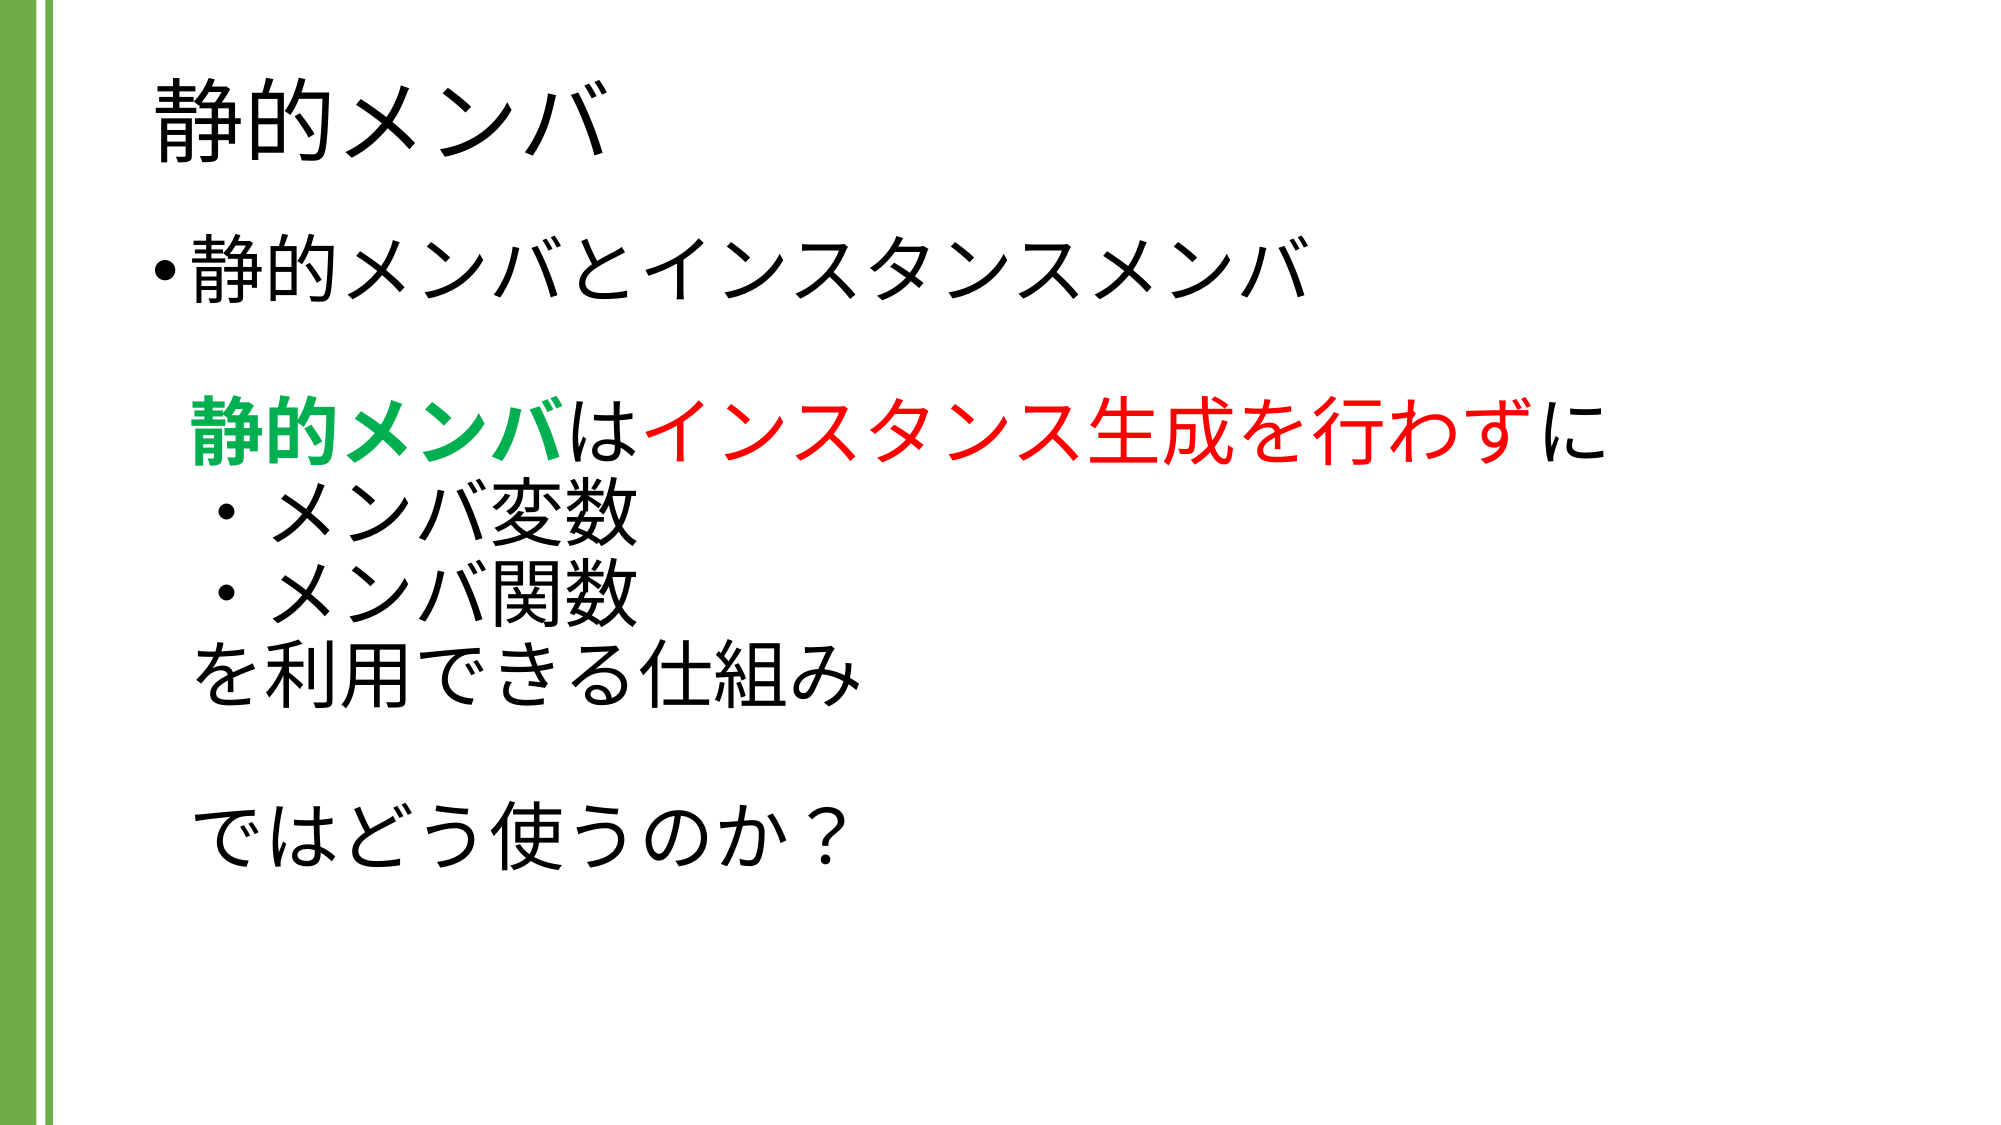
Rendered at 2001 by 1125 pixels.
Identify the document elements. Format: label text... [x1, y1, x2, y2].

title 静的メンバ [137, 59, 1863, 191]
list 静的メンバとインスタンスメンバ 静的メンバはインスタンス生成を行わずに ・メンバ変数 ・メンバ関数 を利用できる仕組み ではどう使うのか？ [137, 225, 1863, 1043]
